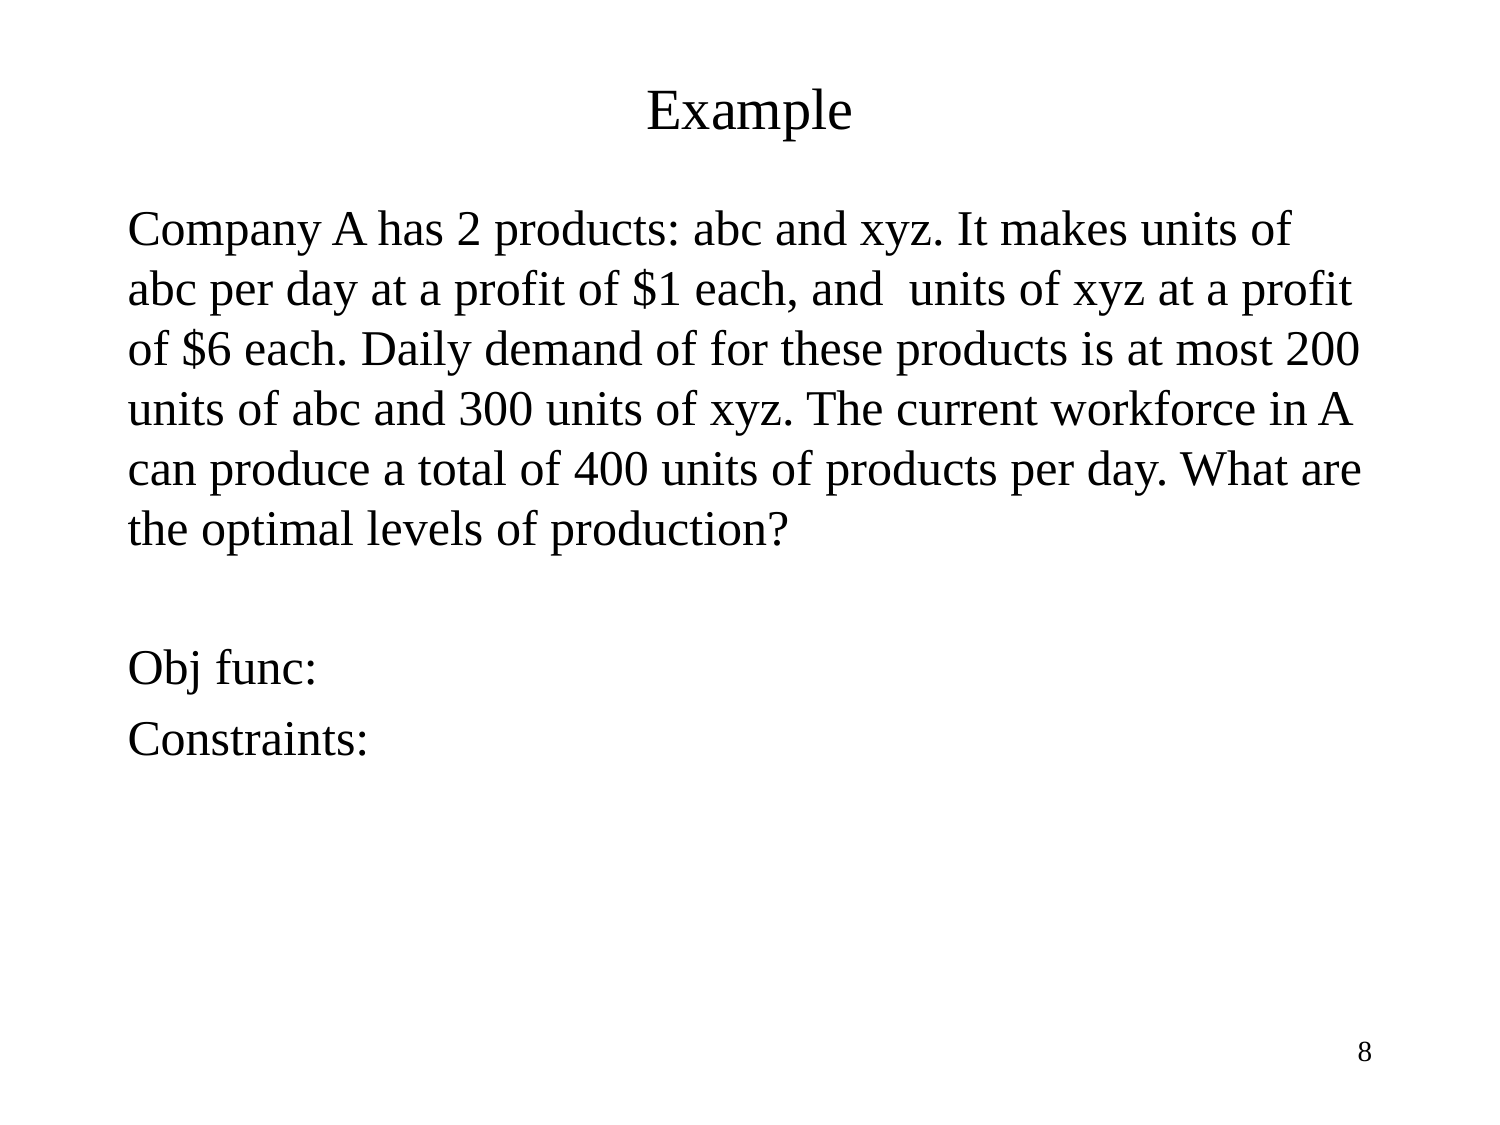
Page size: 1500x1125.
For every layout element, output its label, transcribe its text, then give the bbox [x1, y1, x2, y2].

title Example [112, 62, 1388, 150]
slide_number 8 [1074, 1025, 1388, 1100]
